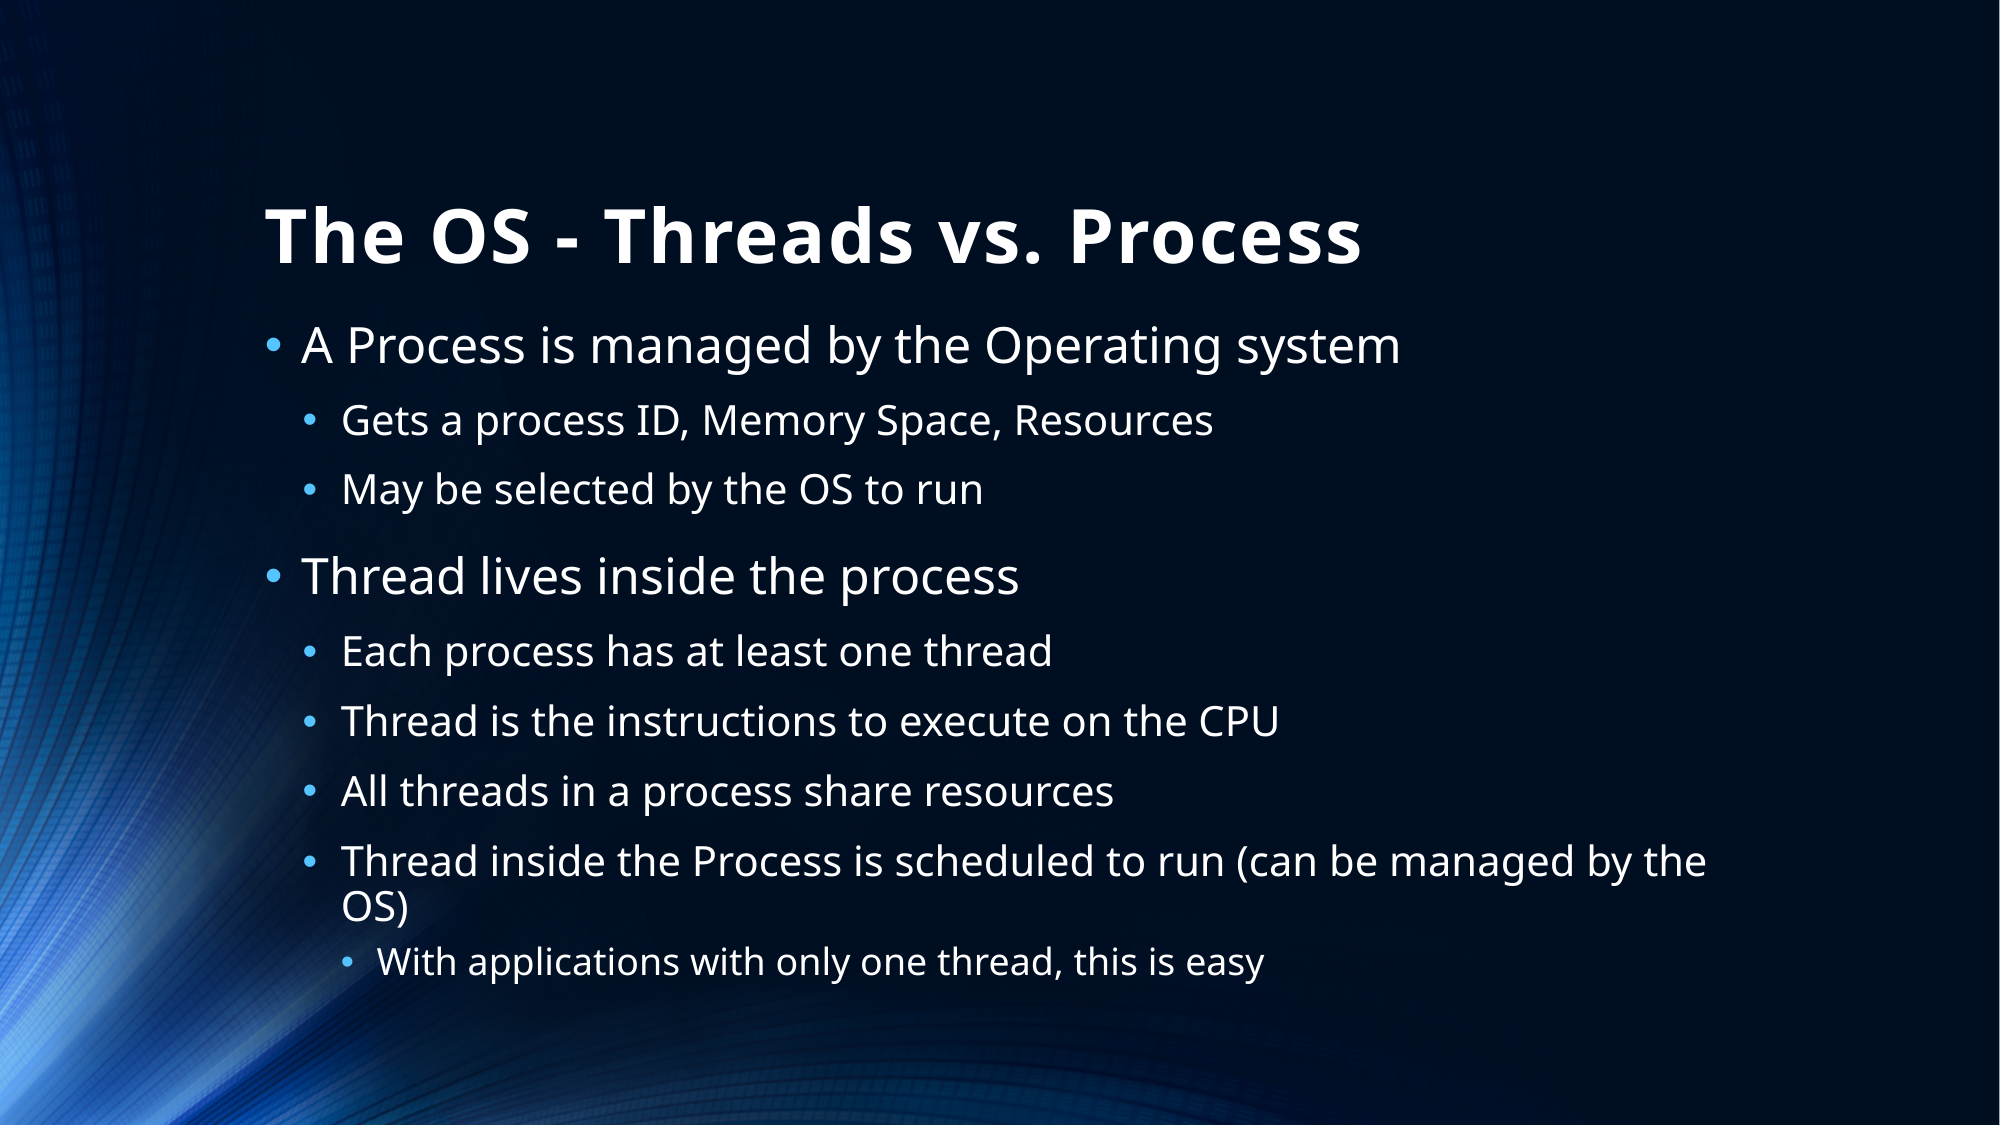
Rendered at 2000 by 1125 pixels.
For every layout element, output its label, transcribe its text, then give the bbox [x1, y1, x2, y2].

list A Process is managed by the Operating system Gets a process ID, Memory Space, Resources May be selected by the OS to run Thread lives inside the process Each process has at least one thread Thread is the instructions to execute on the CPU All threads in a process share resources Thread inside the Process is scheduled to run (can be managed by the OS) With applications with only one thread, this is easy [249, 312, 1749, 1025]
title The OS - Threads vs. Process [249, 62, 1750, 288]
picture [0, 0, 2000, 1125]
